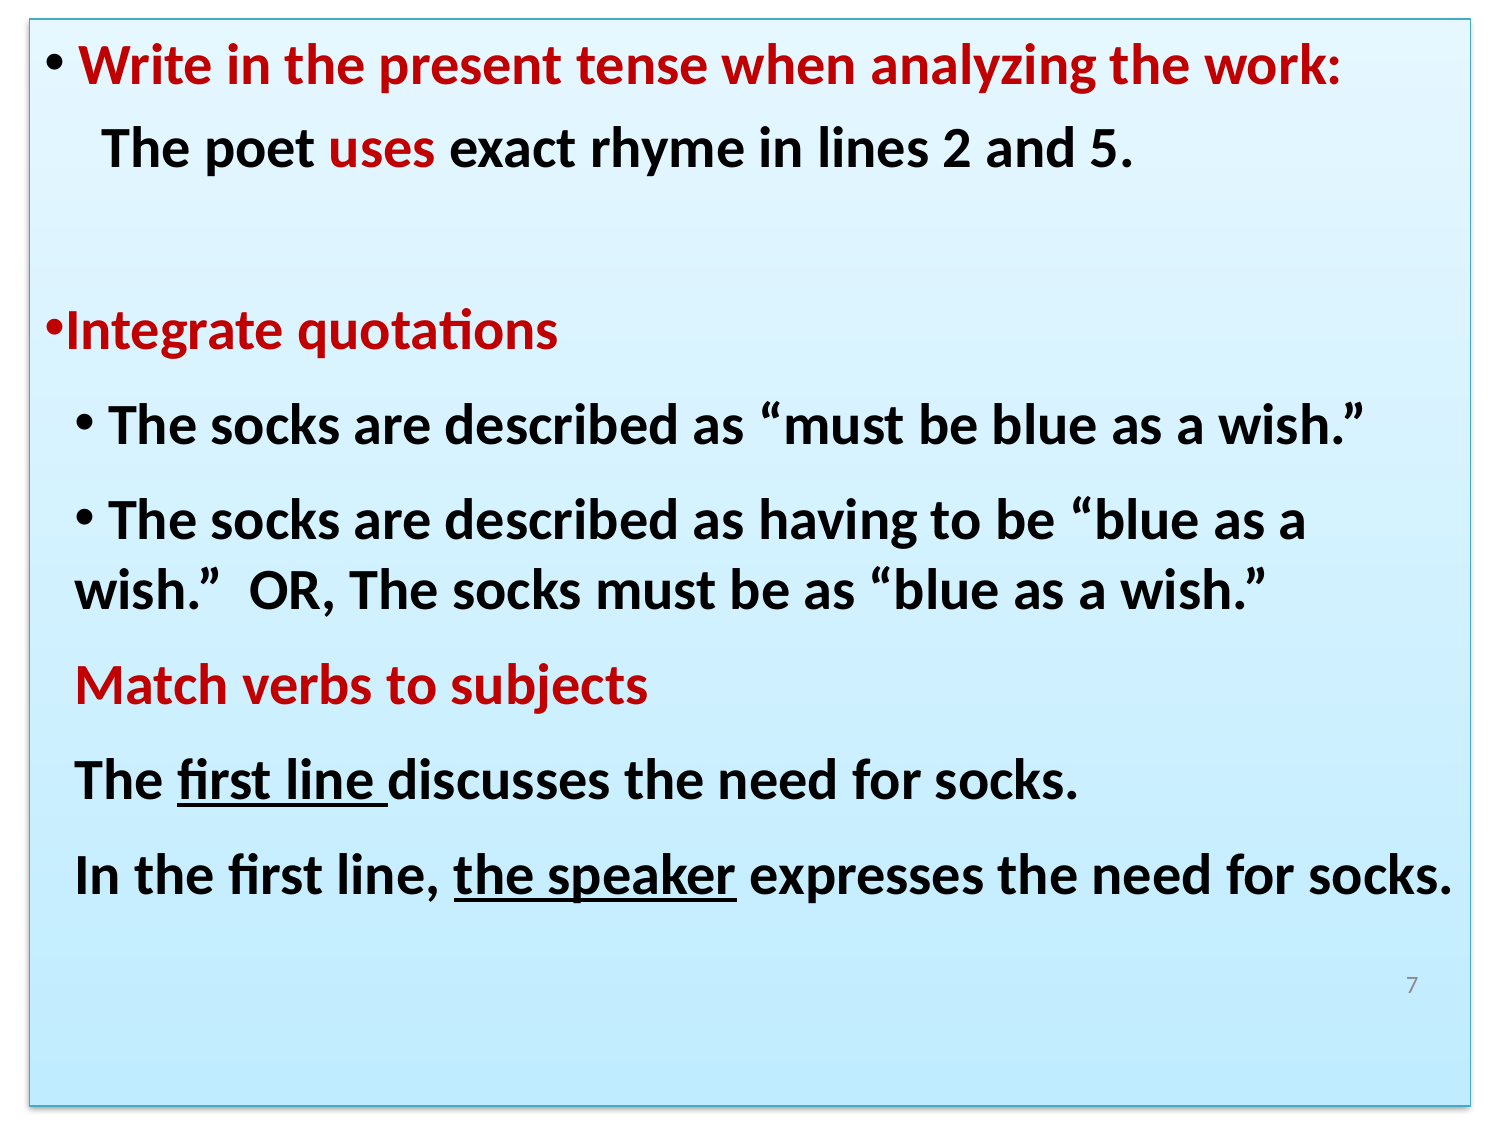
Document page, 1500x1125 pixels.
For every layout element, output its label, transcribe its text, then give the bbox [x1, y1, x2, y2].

list Write in the present tense when analyzing the work: The poet uses exact rhyme in lines 2 and 5. Integrate quotations The socks are described as “must be blue as a wish.” The socks are described as having to be “blue as a wish.” OR, The socks must be as “blue as a wish.” Match verbs to subjects The first line discusses the need for socks. In the first line, the speaker expresses the need for socks. [29, 18, 1471, 1107]
slide_number 7 [1333, 940, 1434, 1027]
